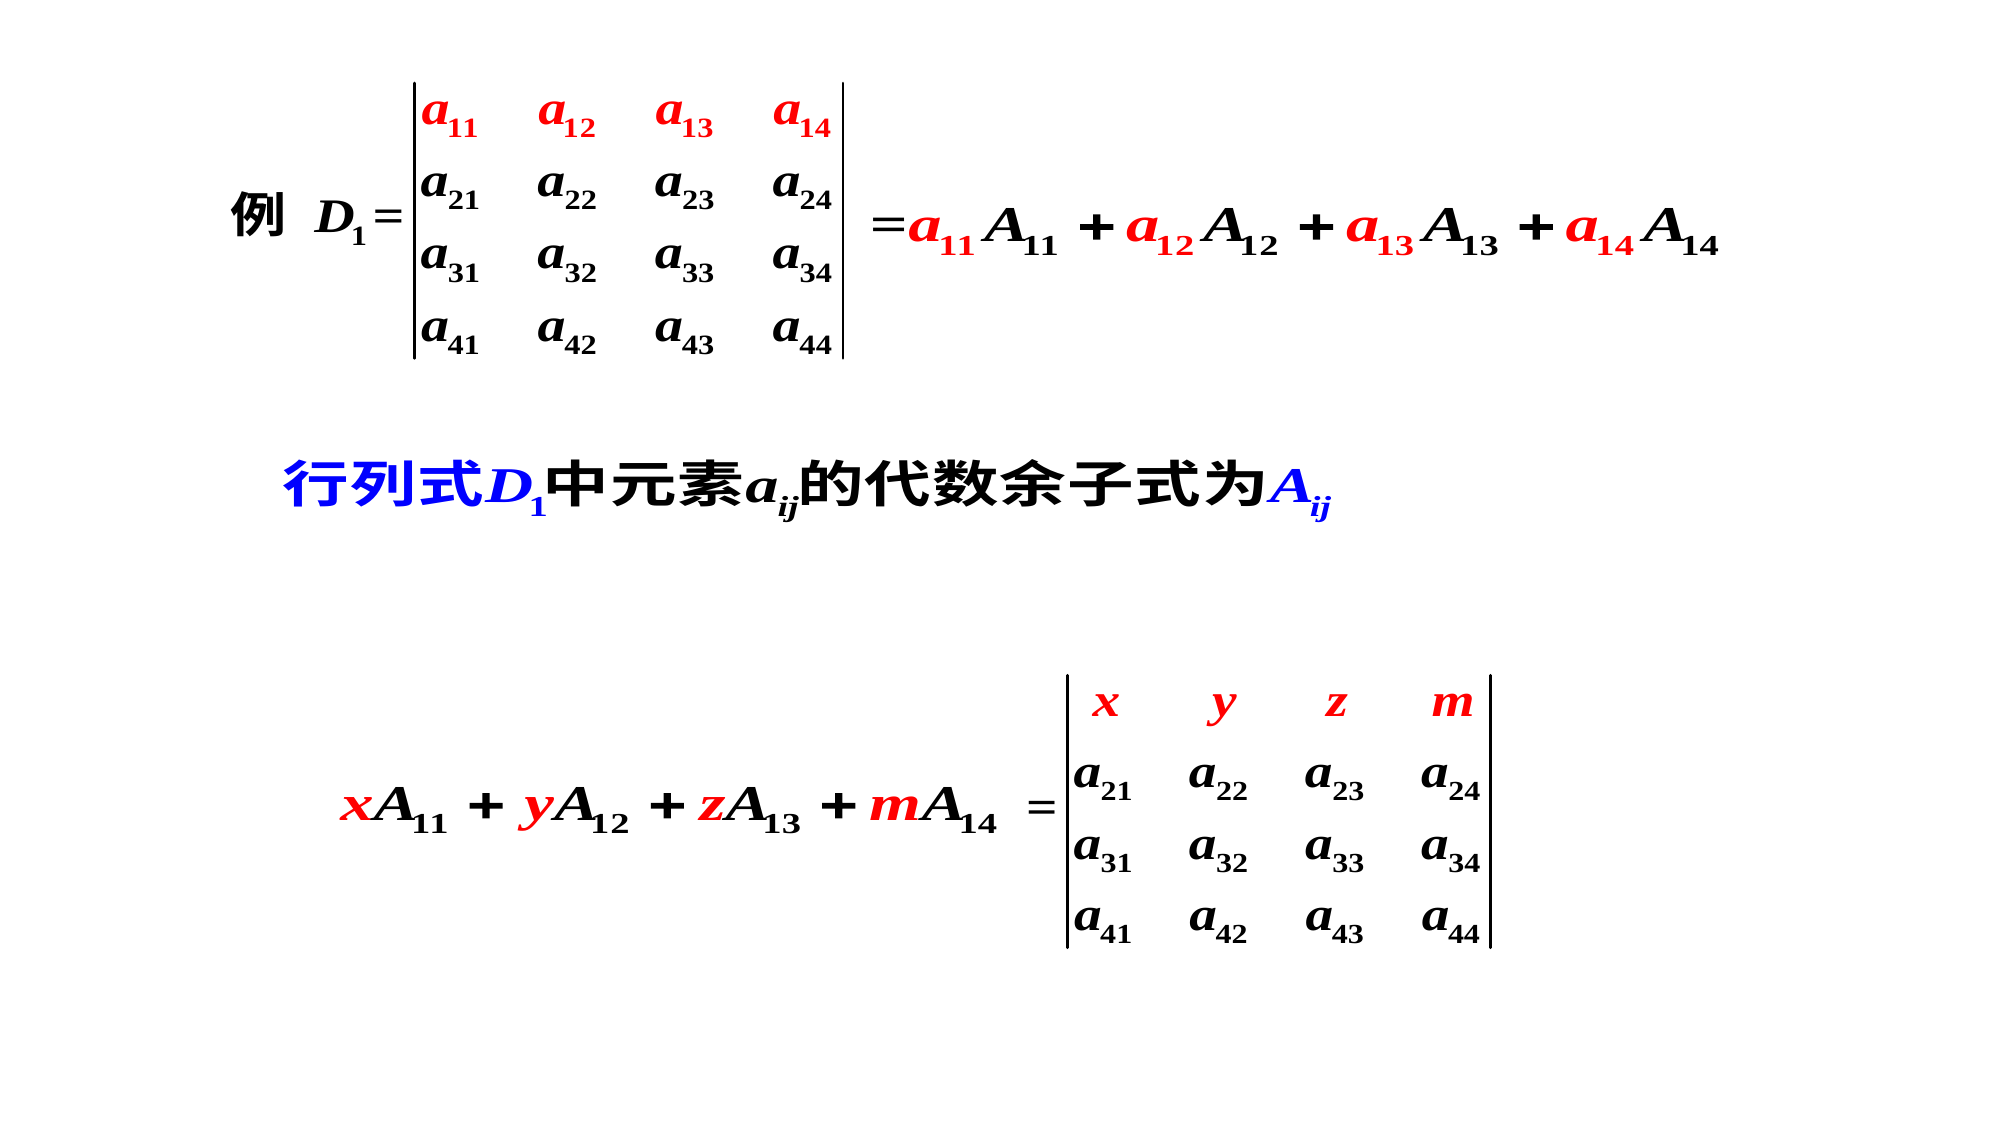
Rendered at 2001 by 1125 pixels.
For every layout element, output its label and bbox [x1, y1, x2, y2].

text_box [281, 456, 1340, 528]
text_box [865, 197, 1725, 261]
text_box [228, 78, 851, 364]
text_box [1023, 670, 1498, 953]
text_box [331, 776, 1004, 840]
